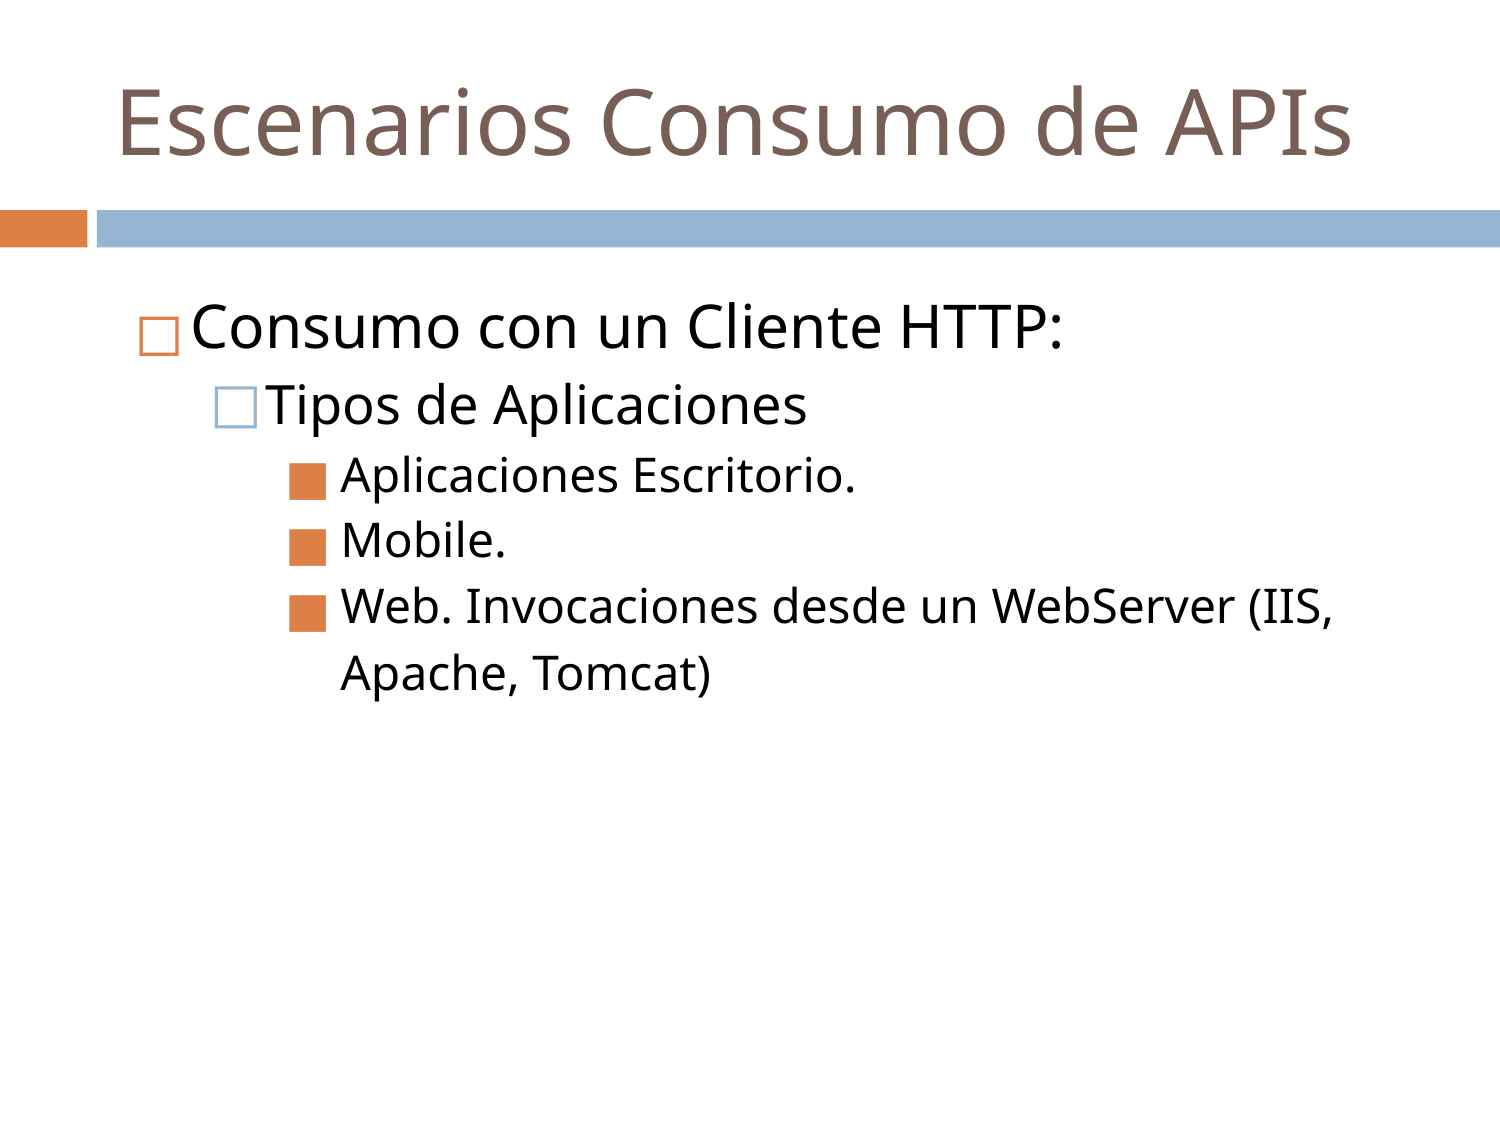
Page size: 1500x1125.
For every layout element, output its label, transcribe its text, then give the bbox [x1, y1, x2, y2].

title Escenarios Consumo de APIs [99, 37, 1438, 200]
list Consumo con un Cliente HTTP: Tipos de Aplicaciones Aplicaciones Escritorio. Mobile. Web. Invocaciones desde un WebServer (IIS, Apache, Tomcat) [100, 262, 1438, 1005]
